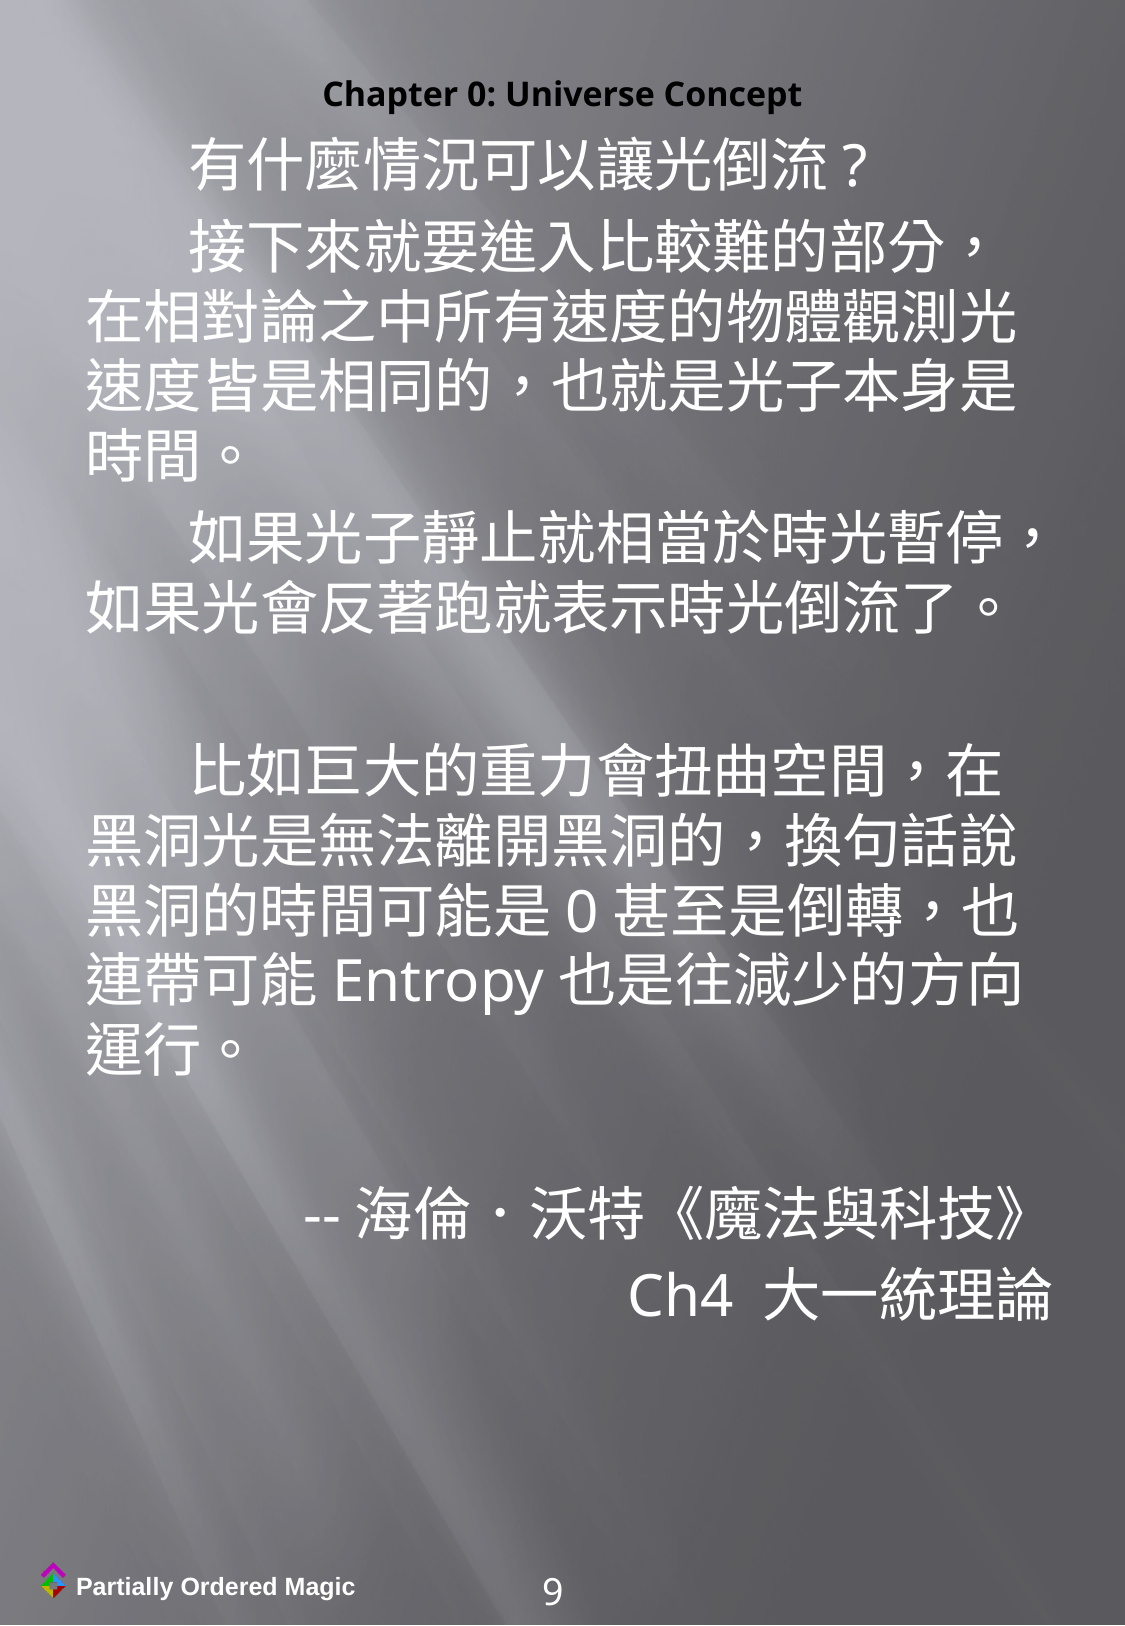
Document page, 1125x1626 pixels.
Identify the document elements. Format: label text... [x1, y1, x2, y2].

list 有什麼情況可以讓光倒流? 接下來就要進入比較難的部分，在相對論之中所有速度的物體觀測光速度皆是相同的，也就是光子本身是時間。 如果光子靜止就相當於時光暫停，如果光會反著跑就表示時光倒流了。 比如巨大的重力會扭曲空間，在黑洞光是無法離開黑洞的，換句話說黑洞的時間可能是0甚至是倒轉，也連帶可能Entropy也是往減少的方向運行。 --海倫．沃特《魔法與科技》 Ch4 大一統理論 [56, 121, 1069, 1495]
title Chapter 0: Universe Concept [56, 65, 1069, 121]
picture [35, 1562, 71, 1598]
